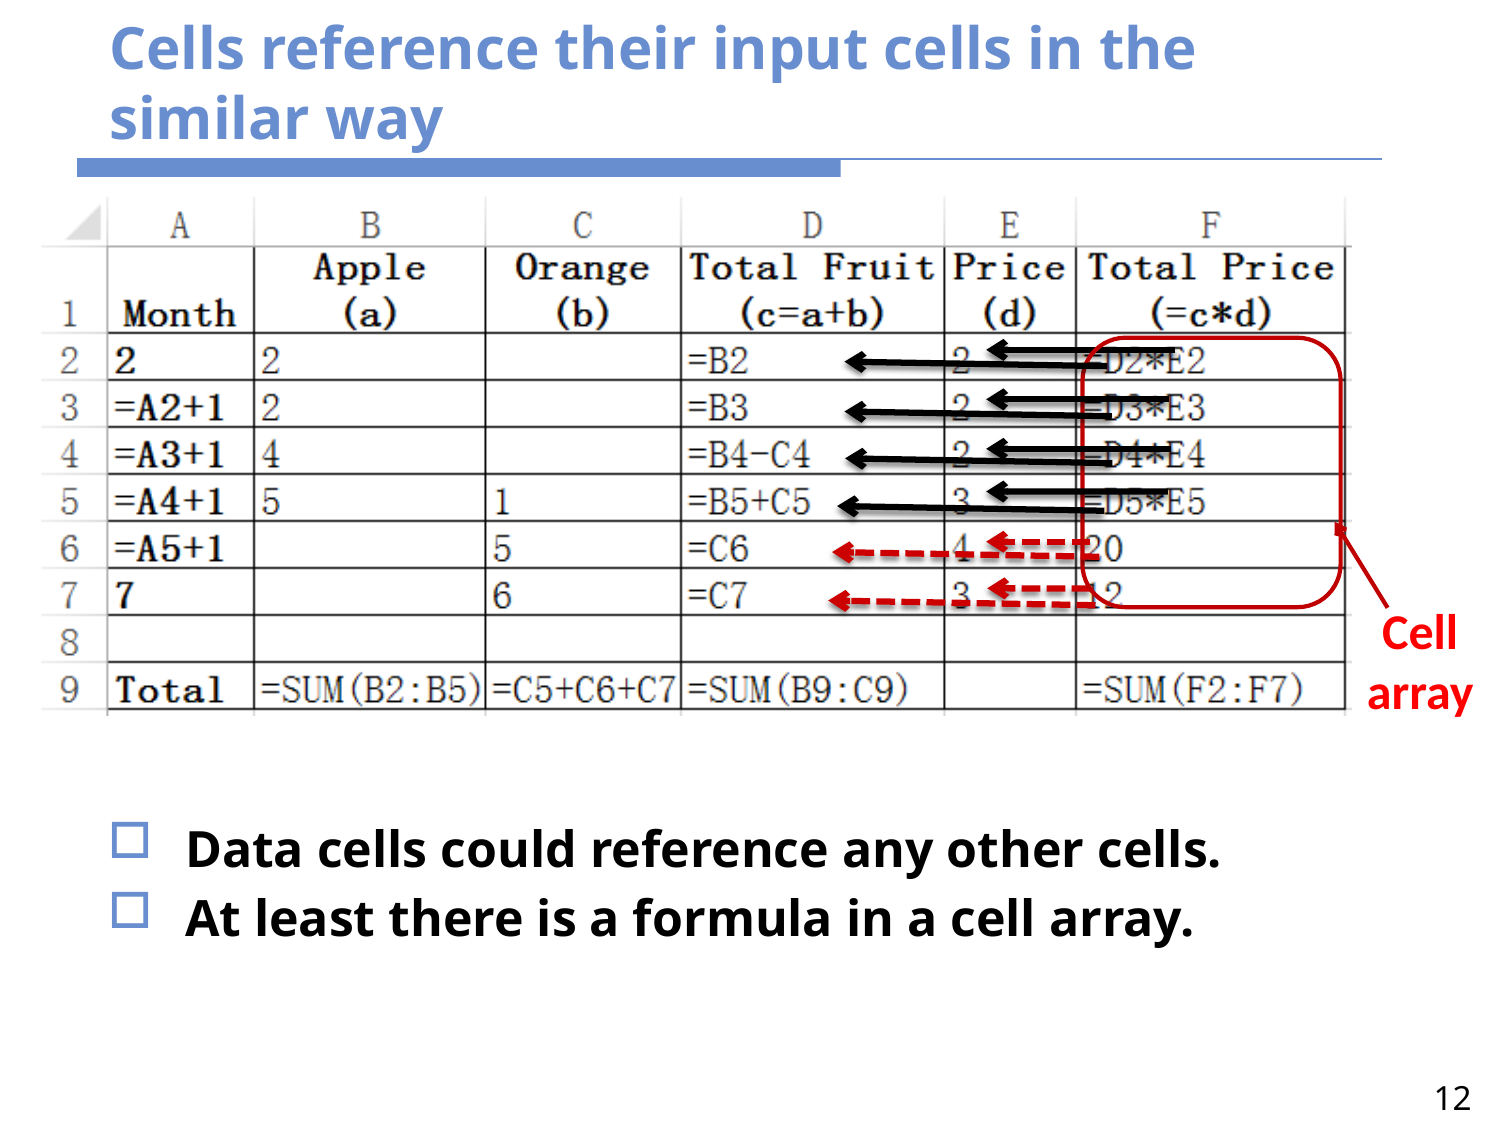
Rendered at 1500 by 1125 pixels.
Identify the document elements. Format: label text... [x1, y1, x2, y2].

list Data cells could reference any other cells. At least there is a formula in a cell array. [92, 809, 1406, 1125]
picture [40, 181, 1353, 717]
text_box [836, 505, 1105, 512]
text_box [844, 457, 1113, 464]
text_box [1334, 521, 1500, 730]
title Cells reference their input cells in the similar way [94, 50, 1407, 159]
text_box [831, 551, 1100, 558]
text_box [827, 599, 1096, 606]
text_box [843, 361, 1108, 367]
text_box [843, 410, 1113, 417]
slide_number 12 [1405, 1070, 1500, 1123]
